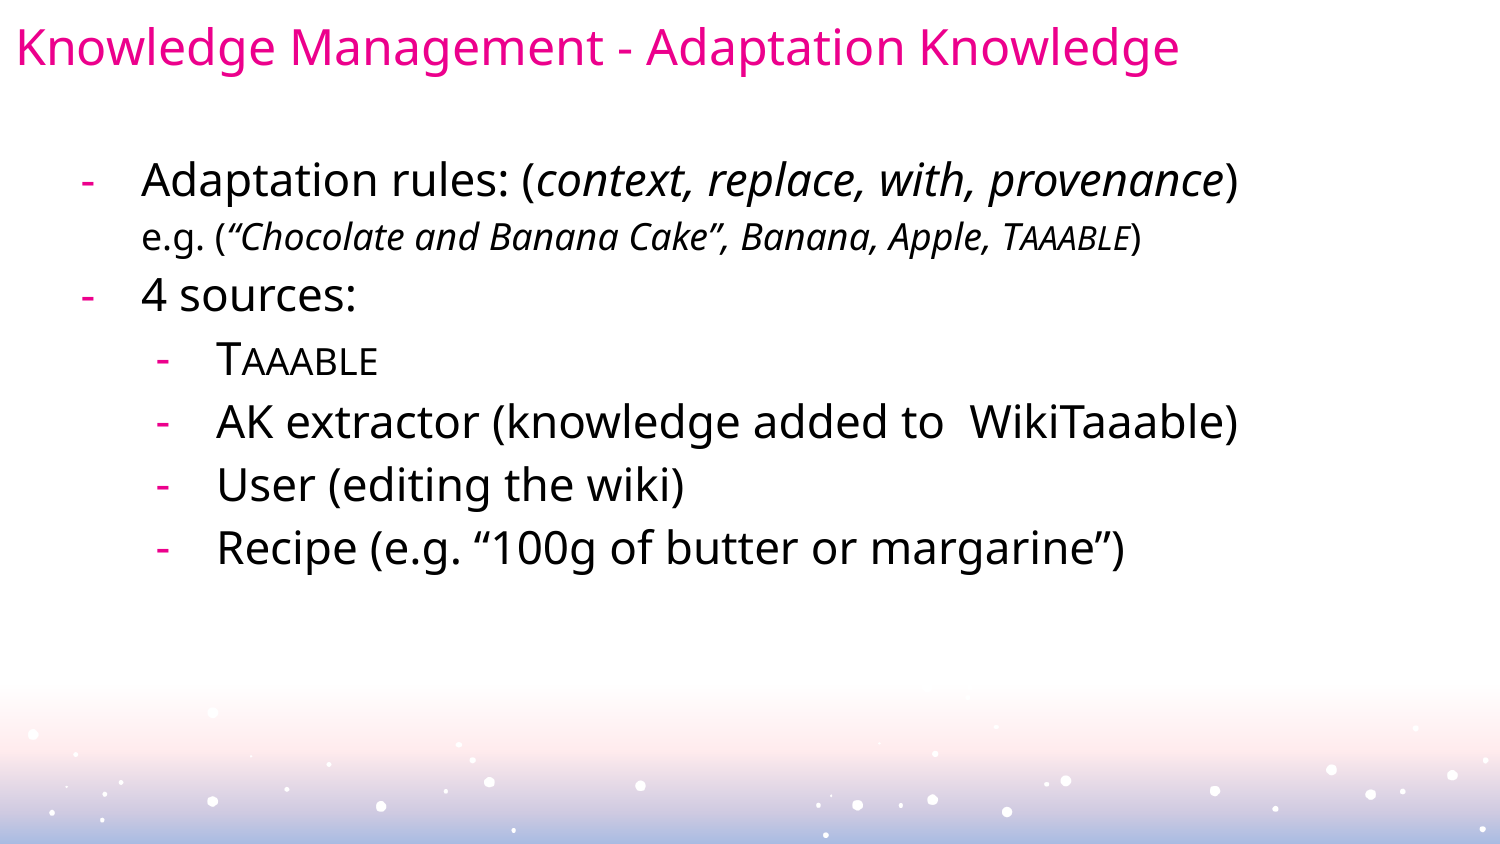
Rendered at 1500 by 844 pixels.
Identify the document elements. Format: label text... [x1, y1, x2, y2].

title Knowledge Management - Adaptation Knowledge [0, 0, 1398, 94]
list Adaptation rules: (context, replace, with, provenance) e.g. (“Chocolate and Banana Cake”, Banana, Apple, TAAABLE) 4 sources: TAAABLE AK extractor (knowledge added to WikiTaaable) User (editing the wiki) Recipe (e.g. “100g of butter or margarine”) [51, 127, 1449, 689]
picture [0, 0, 1500, 844]
